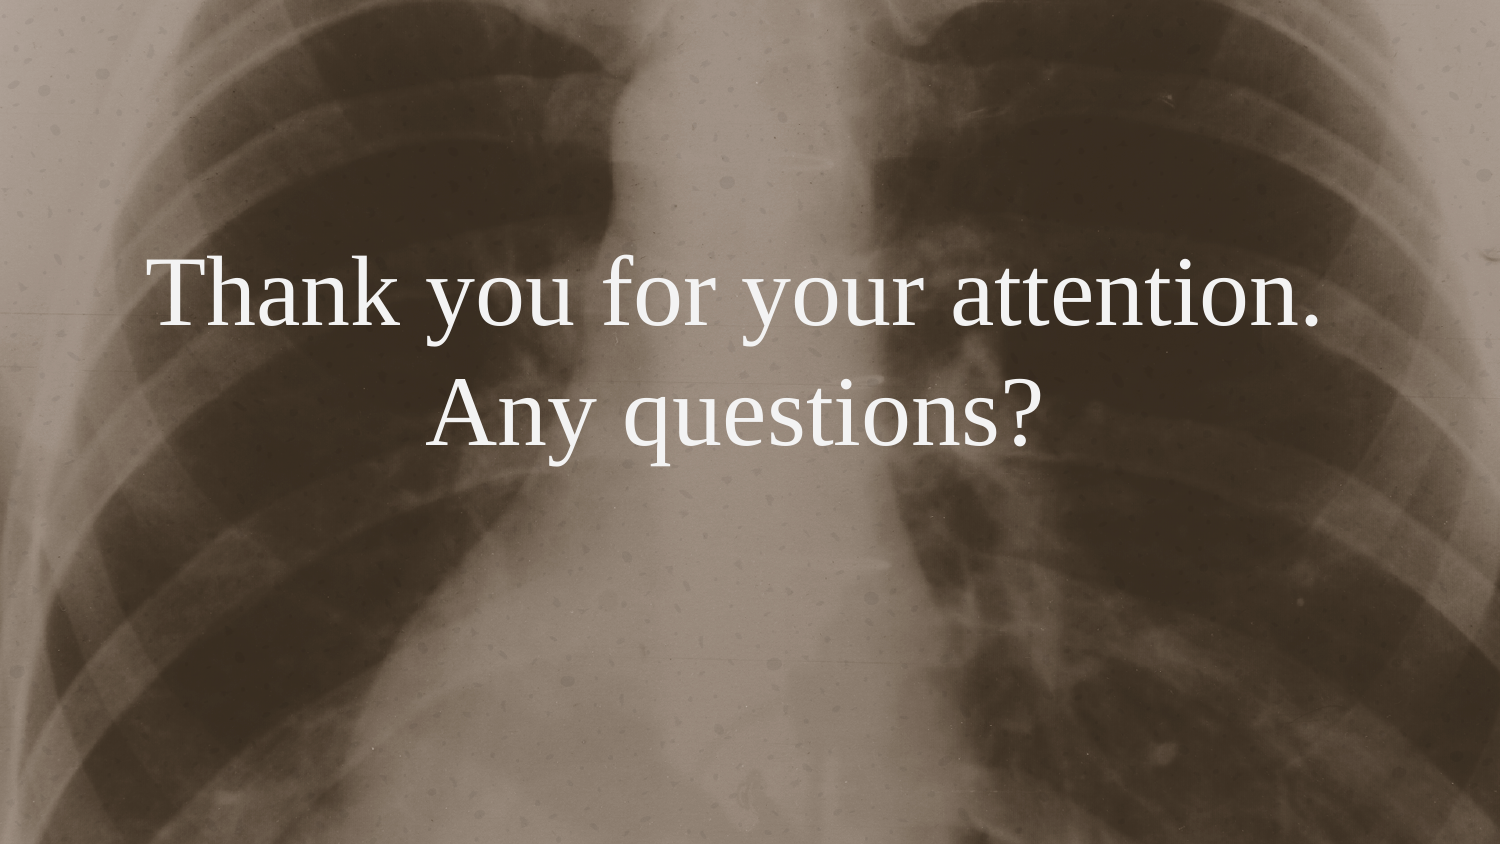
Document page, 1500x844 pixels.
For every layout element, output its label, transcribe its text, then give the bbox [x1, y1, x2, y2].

picture [0, 0, 1500, 844]
title Thank you for your attention. Any questions? [63, 103, 1408, 588]
